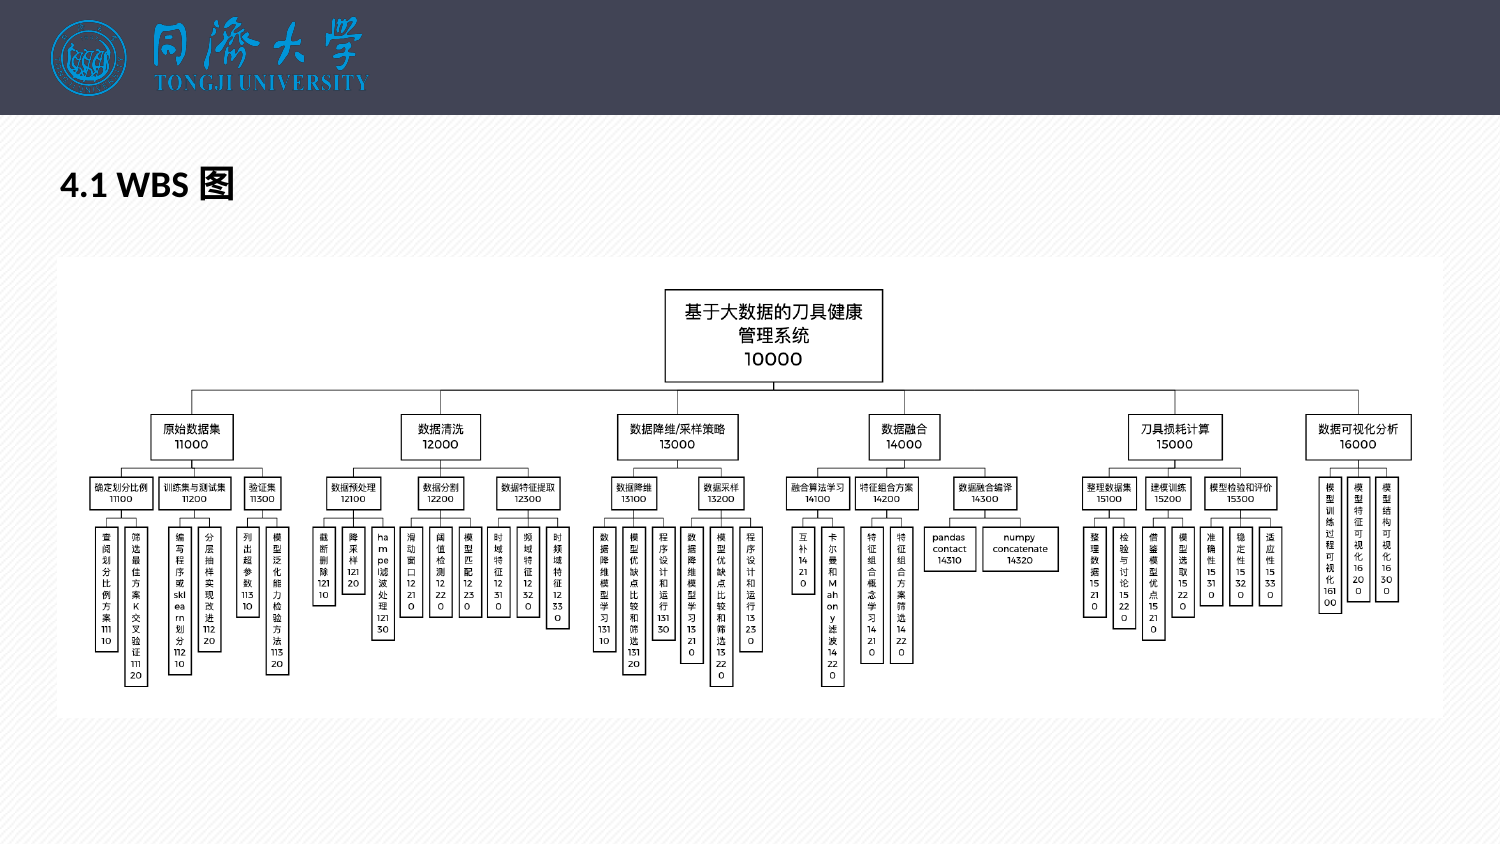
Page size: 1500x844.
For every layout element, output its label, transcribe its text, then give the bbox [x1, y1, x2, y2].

picture [0, 0, 1500, 844]
text_box 4.1 WBS图 [52, 152, 244, 213]
